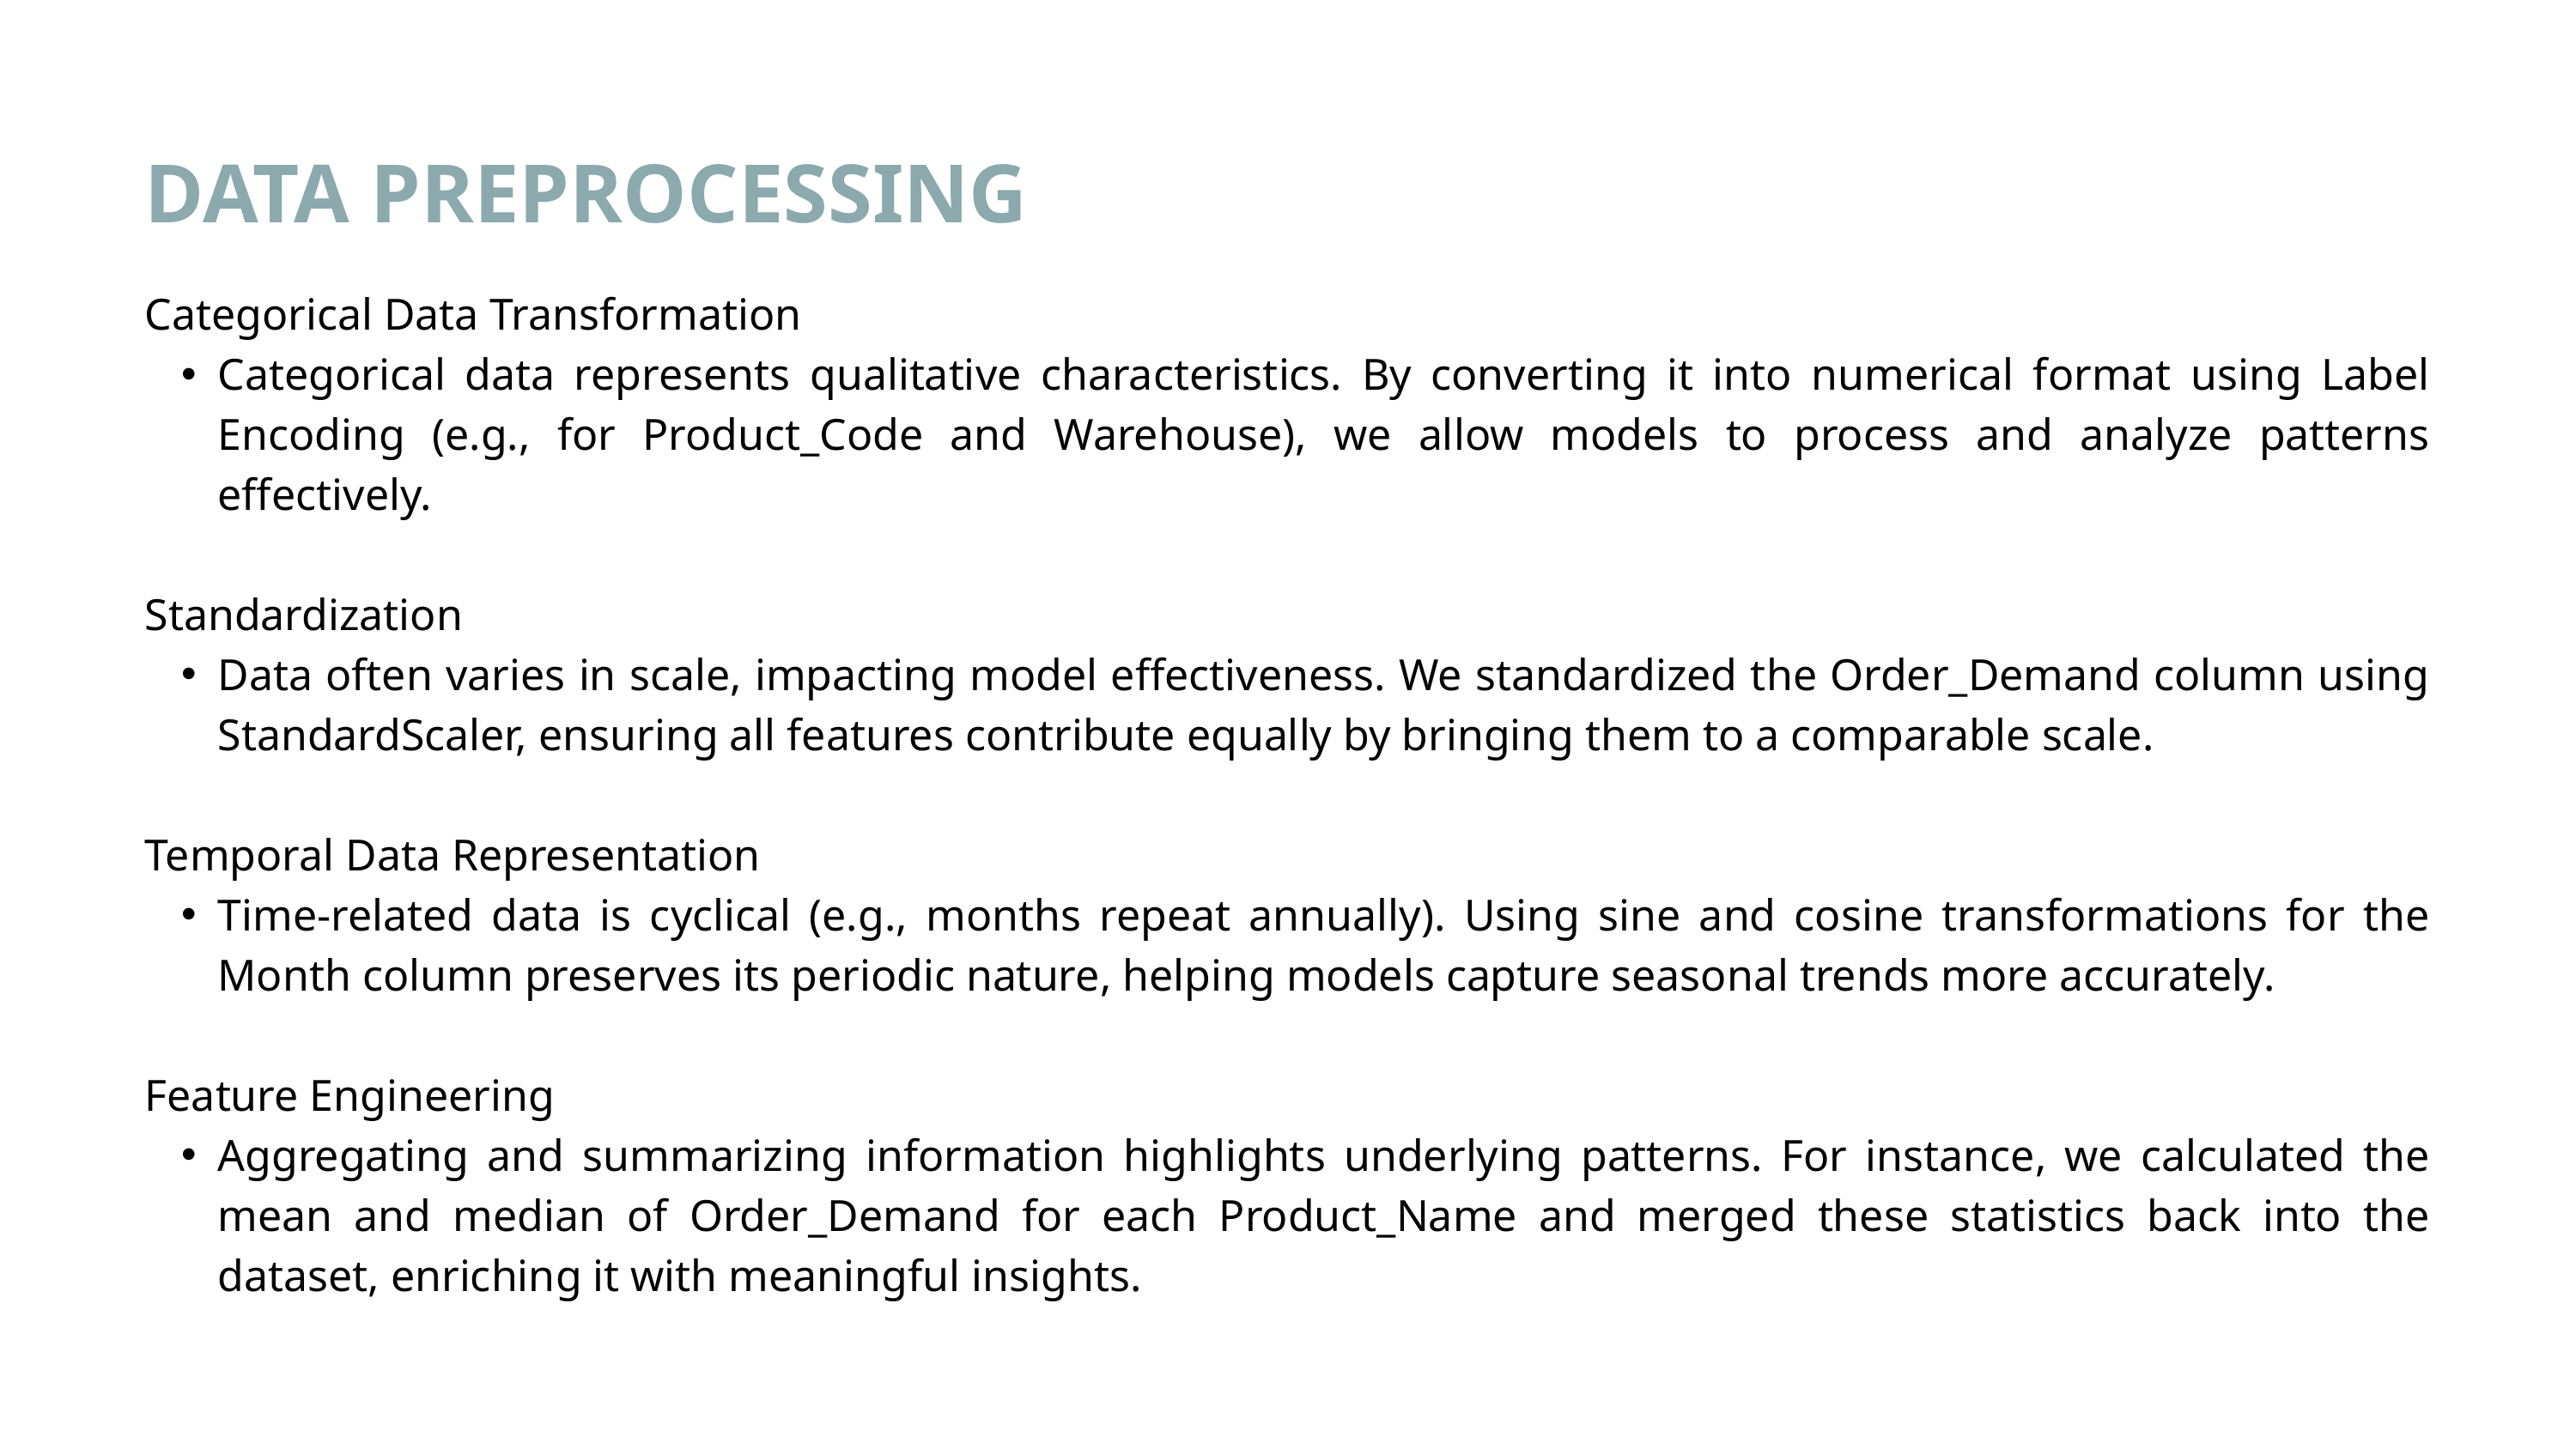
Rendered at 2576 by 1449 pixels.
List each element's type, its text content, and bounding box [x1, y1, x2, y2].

text_box Categorical Data Transformation Categorical data represents qualitative characteristics. By converting it into numerical format using Label Encoding (e.g., for Product_Code and Warehouse), we allow models to process and analyze patterns effectively. Standardization Data often varies in scale, impacting model effectiveness. We standardized the Order_Demand column using StandardScaler, ensuring all features contribute equally by bringing them to a comparable scale. Temporal Data Representation Time-related data is cyclical (e.g., months repeat annually). Using sine and cosine transformations for the Month column preserves its periodic nature, helping models capture seasonal trends more accurately. Feature Engineering Aggregating and summarizing information highlights underlying patterns. For instance, we calculated the mean and median of Order_Demand for each Product_Name and merged these statistics back into the dataset, enriching it with meaningful insights. [144, 278, 2432, 1361]
text_box DATA PREPROCESSING [144, 149, 1093, 278]
